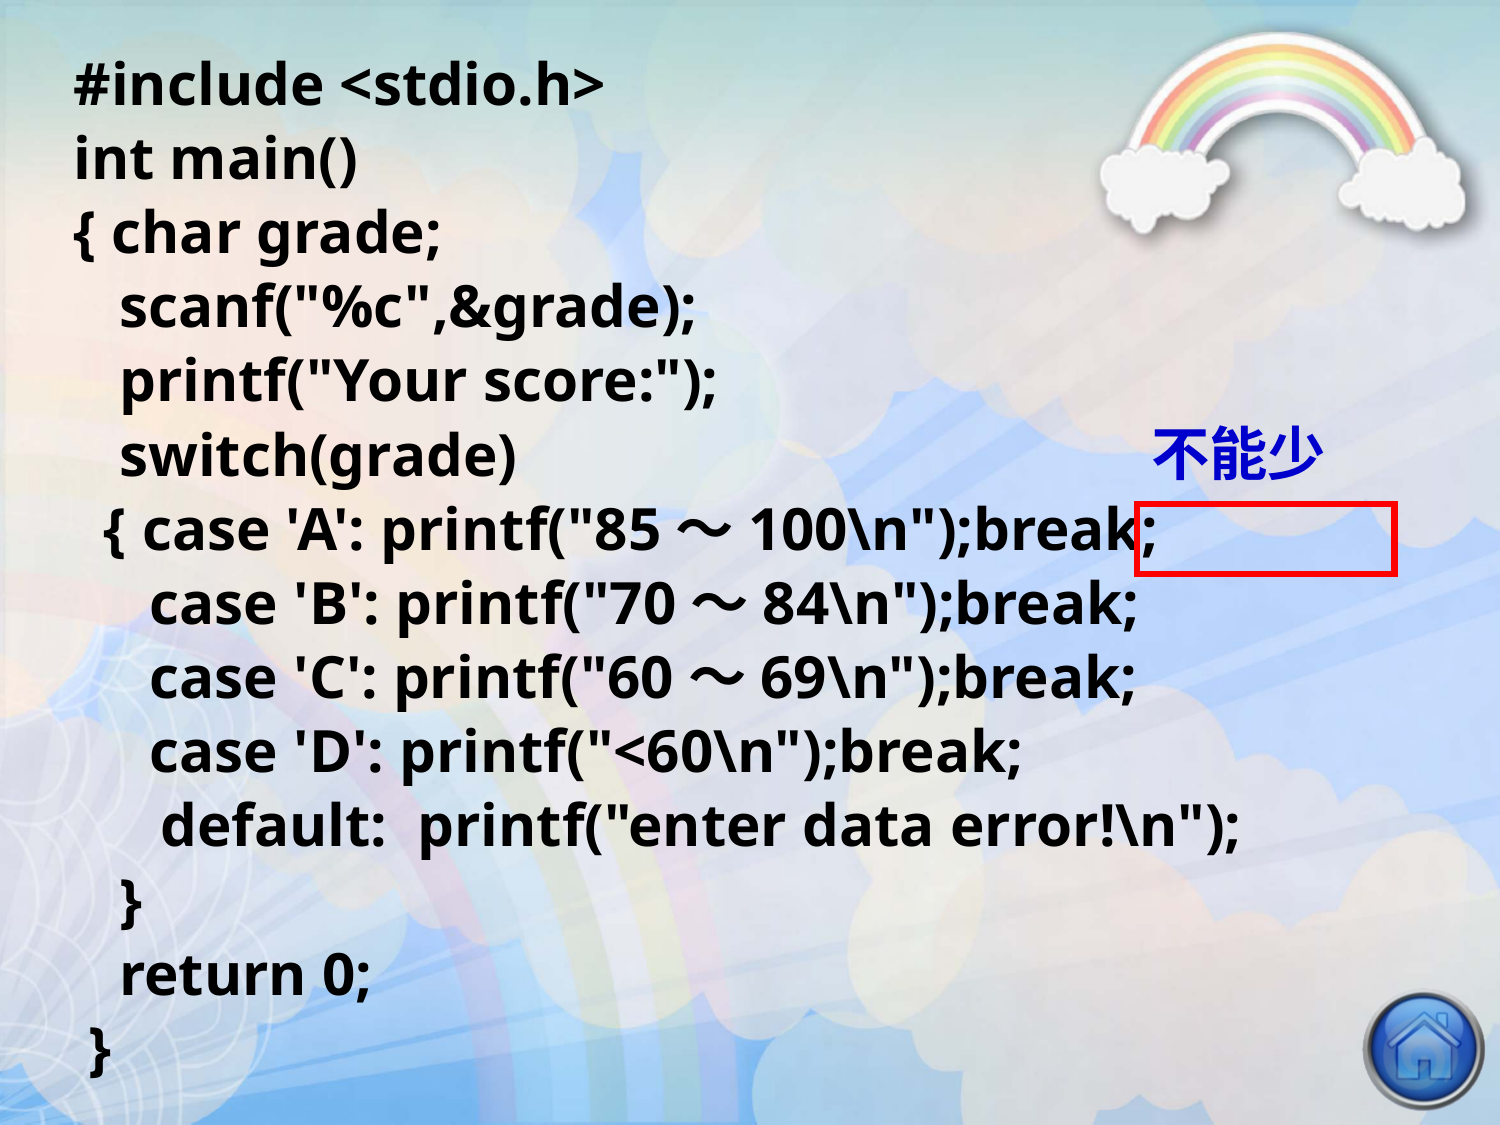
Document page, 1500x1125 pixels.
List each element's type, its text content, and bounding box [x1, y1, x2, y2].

picture [0, 1, 1500, 1125]
text_box 不能少 [1136, 410, 1383, 495]
text_box [1136, 503, 1395, 575]
list #include <stdio.h> int main() { char grade; scanf("%c",&grade); printf("Your score:"); switch(grade) { case 'A': printf("85～100\n");break; case 'B': printf("70～84\n");break; case 'C': printf("60～69\n");break; case 'D': printf("<60\n");break; default: printf("enter data error!\n"); } return 0; } [58, 46, 1477, 1125]
